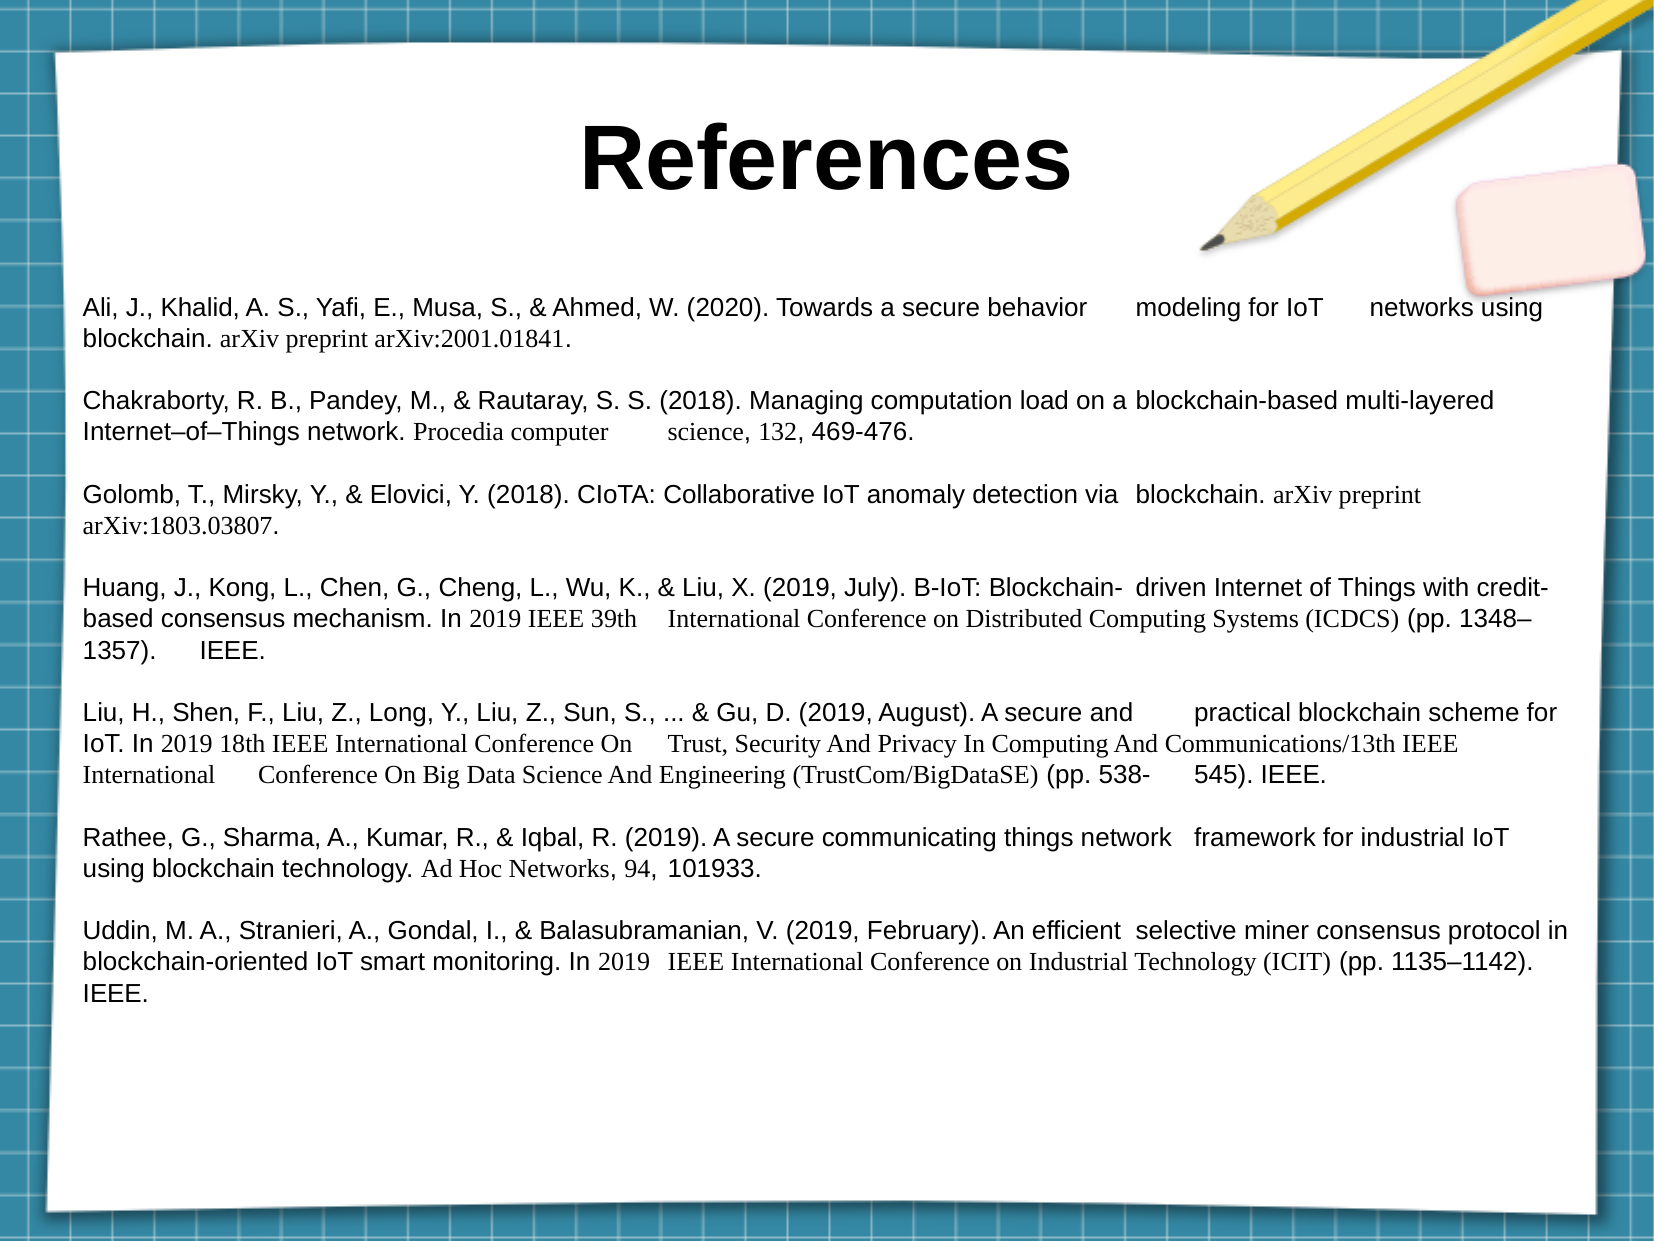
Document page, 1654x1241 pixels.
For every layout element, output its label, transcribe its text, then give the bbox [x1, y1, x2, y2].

text_box Ali, J., Khalid, A. S., Yafi, E., Musa, S., & Ahmed, W. (2020). Towards a secure behavior modeling for IoT networks using blockchain. arXiv preprint arXiv:2001.01841. Chakraborty, R. B., Pandey, M., & Rautaray, S. S. (2018). Managing computation load on a blockchain-based multi-layered Internet–of–Things network. Procedia computer science, 132, 469-476. Golomb, T., Mirsky, Y., & Elovici, Y. (2018). CIoTA: Collaborative IoT anomaly detection via blockchain. arXiv preprint arXiv:1803.03807. Huang, J., Kong, L., Chen, G., Cheng, L., Wu, K., & Liu, X. (2019, July). B-IoT: Blockchain- driven Internet of Things with credit-based consensus mechanism. In 2019 IEEE 39th International Conference on Distributed Computing Systems (ICDCS) (pp. 1348–1357). IEEE. Liu, H., Shen, F., Liu, Z., Long, Y., Liu, Z., Sun, S., ... & Gu, D. (2019, August). A secure and practical blockchain scheme for IoT. In 2019 18th IEEE International Conference On Trust, Security And Privacy In Computing And Communications/13th IEEE International Conference On Big Data Science And Engineering (TrustCom/BigDataSE) (pp. 538- 545). IEEE. Rathee, G., Sharma, A., Kumar, R., & Iqbal, R. (2019). A secure communicating things network framework for industrial IoT using blockchain technology. Ad Hoc Networks, 94, 101933. Uddin, M. A., Stranieri, A., Gondal, I., & Balasubramanian, V. (2019, February). An efficient selective miner consensus protocol in blockchain-oriented IoT smart monitoring. In 2019 IEEE International Conference on Industrial Technology (ICIT) (pp. 1135–1142). IEEE. [82, 290, 1571, 1010]
picture [0, 0, 1654, 1241]
text_box References [82, 49, 1571, 257]
